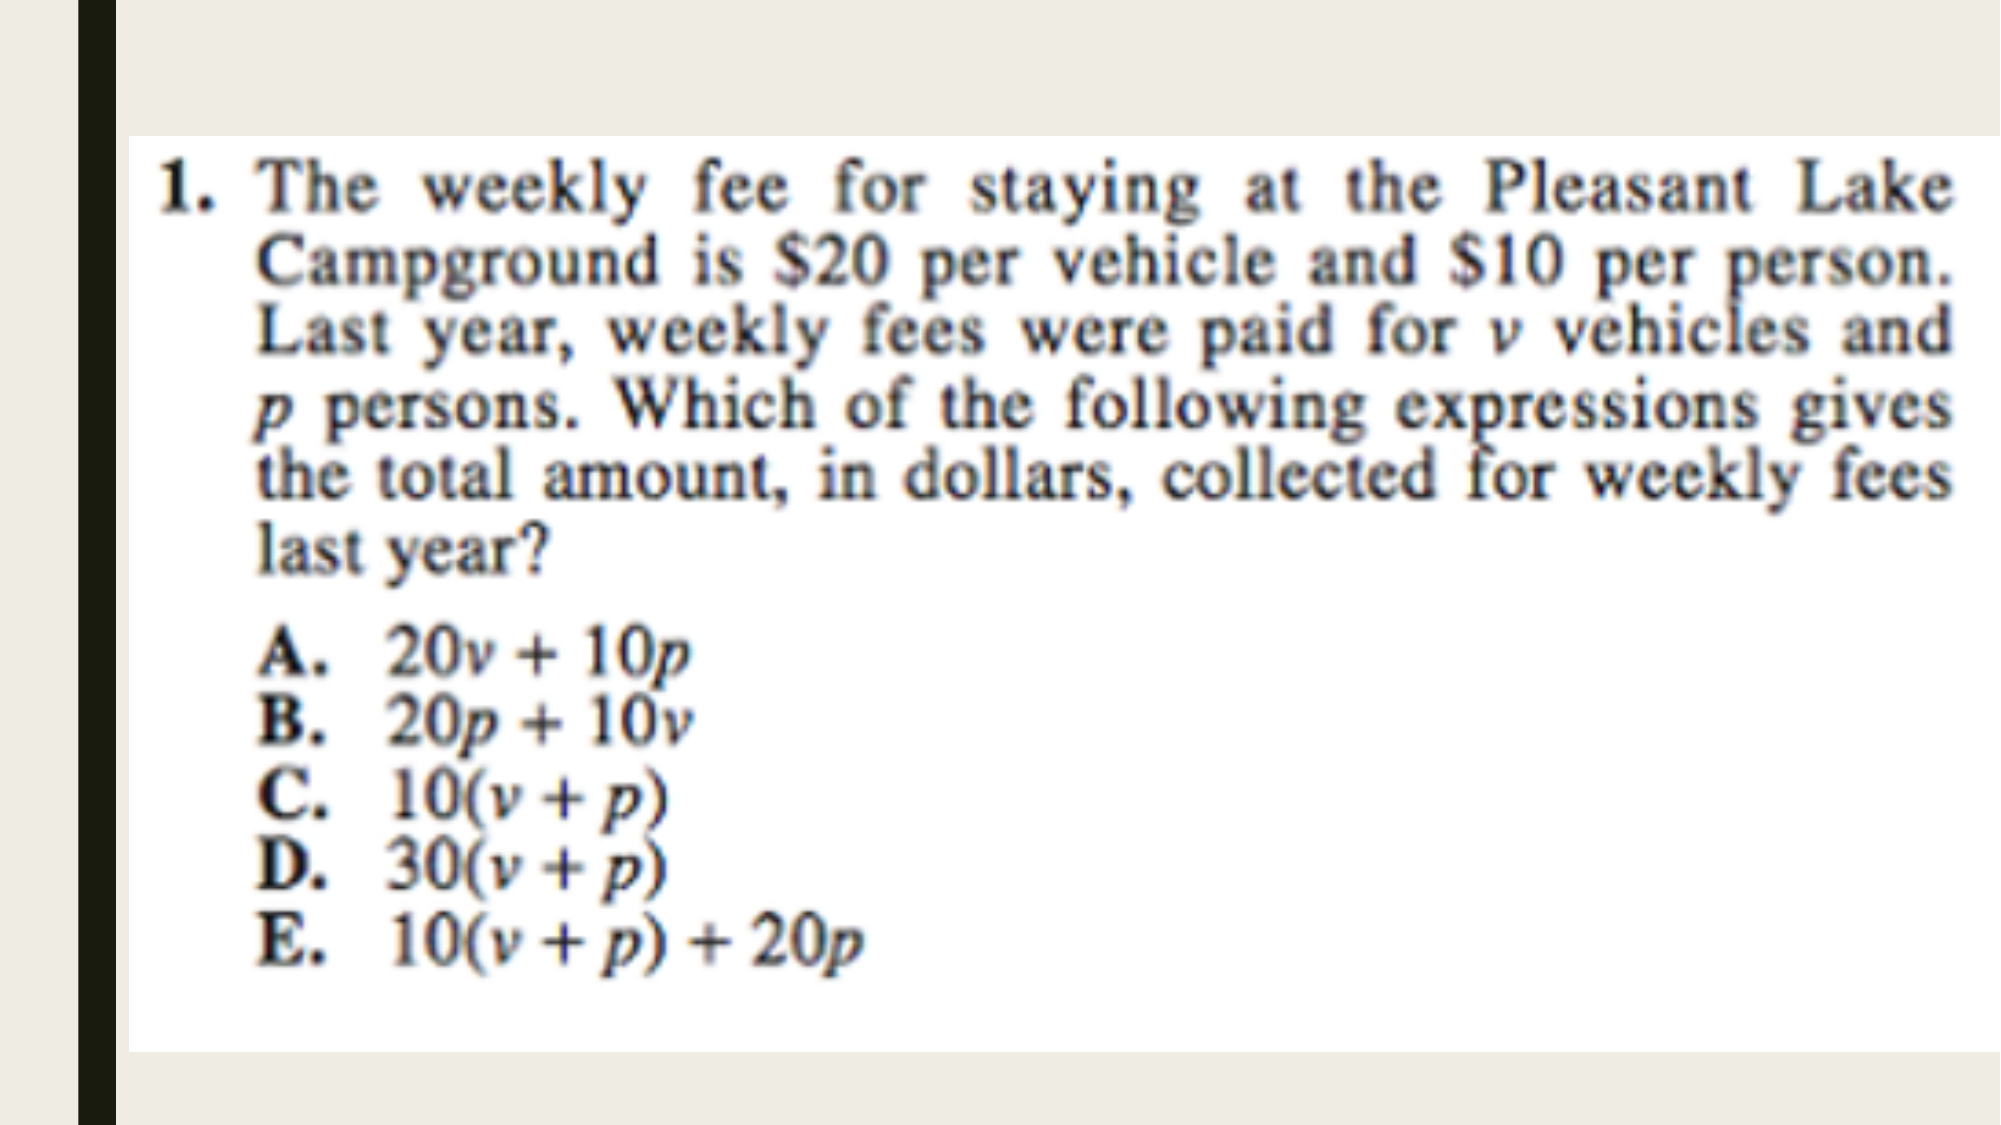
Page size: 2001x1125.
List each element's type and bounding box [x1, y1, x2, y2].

picture [129, 136, 2000, 1052]
